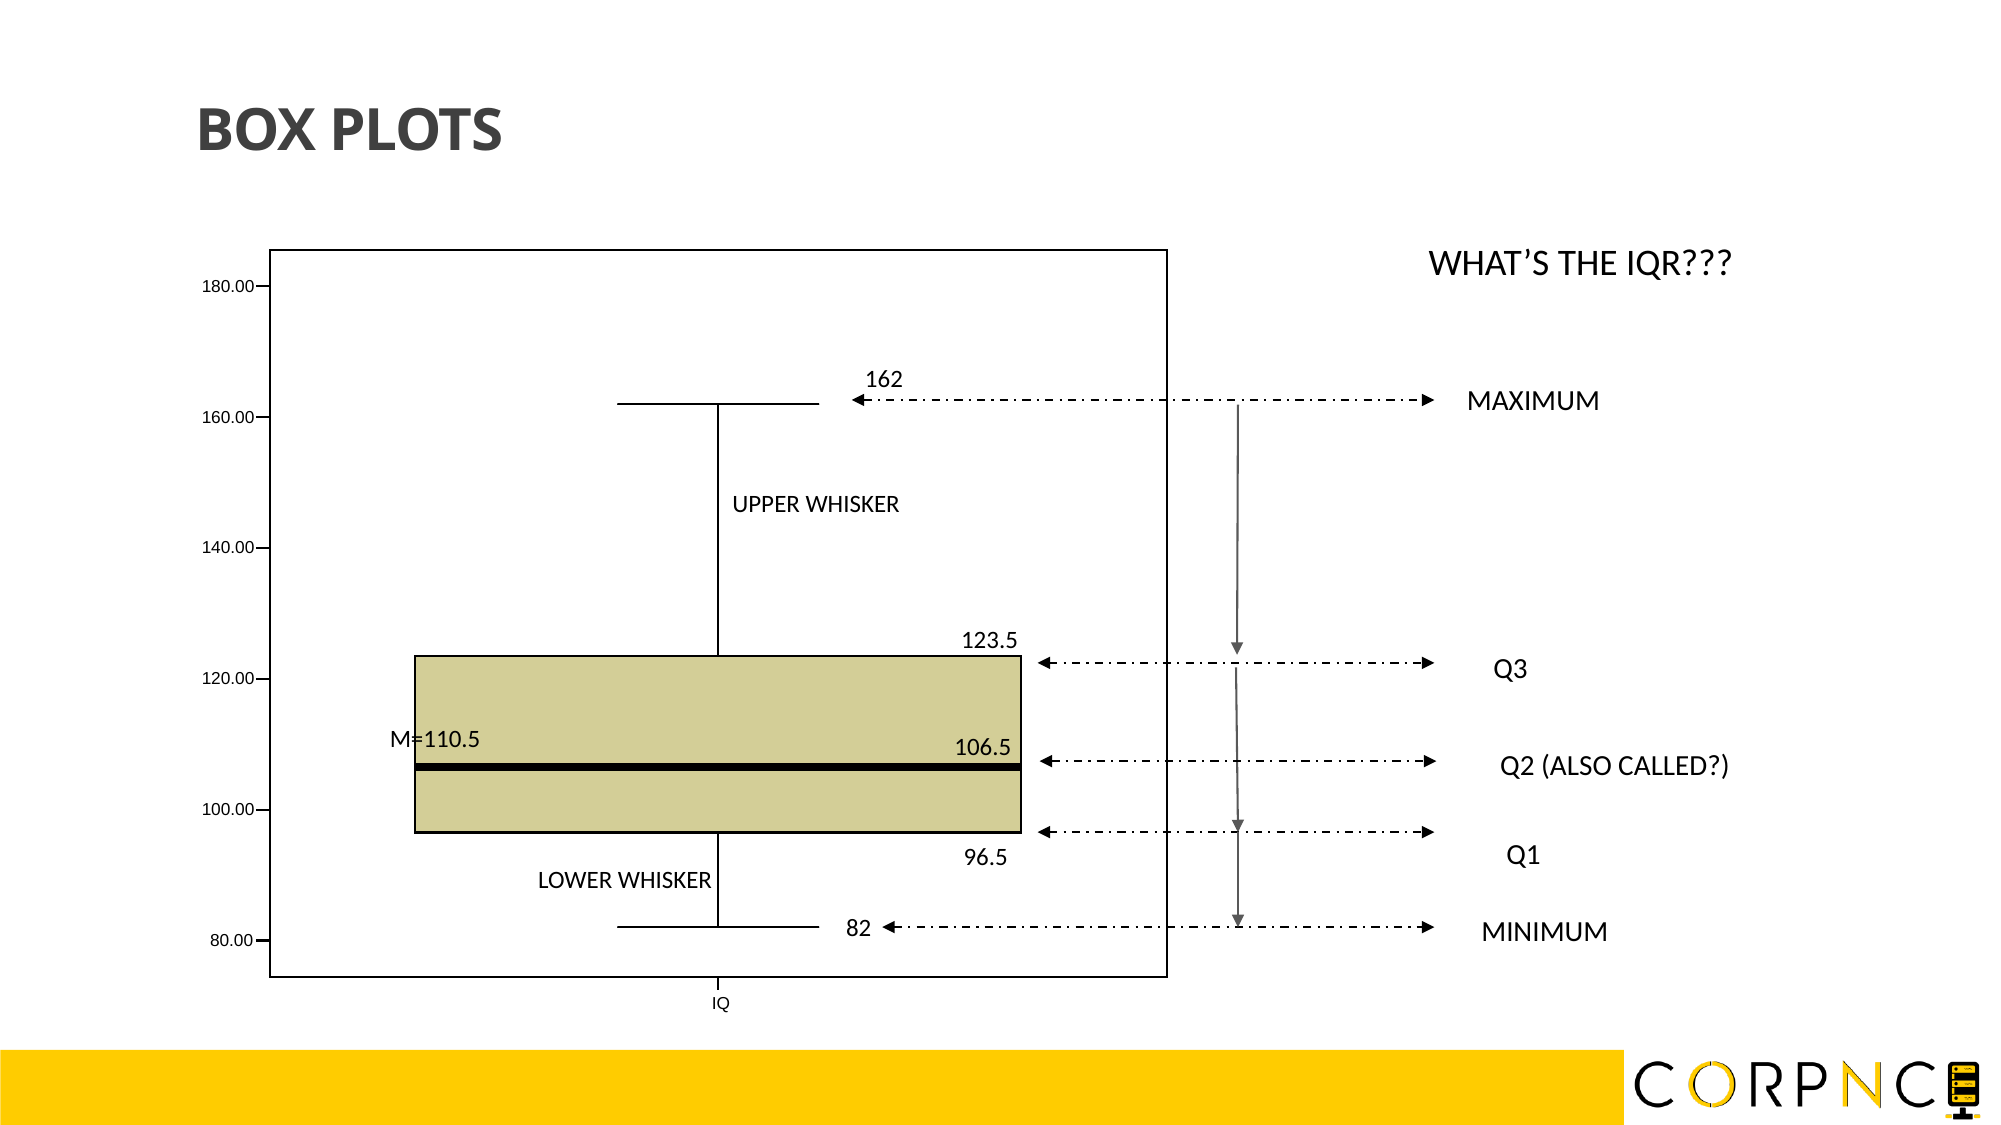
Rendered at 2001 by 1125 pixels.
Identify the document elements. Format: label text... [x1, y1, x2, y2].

text_box BOX PLOTS [179, 46, 1830, 170]
picture [1624, 1034, 1988, 1125]
text_box Q1 [1491, 827, 1713, 878]
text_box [1235, 666, 1239, 757]
text_box [1196, 252, 2000, 977]
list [179, 230, 1189, 1038]
text_box Q2 (ALSO CALLED?) [1485, 738, 1769, 789]
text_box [1235, 769, 1239, 833]
text_box MINIMUM [1466, 904, 1688, 955]
text_box WHAT’S THE IQR??? [1413, 230, 1974, 291]
text_box MAXIMUM [1452, 373, 1674, 424]
text_box Q3 [1478, 642, 1700, 692]
